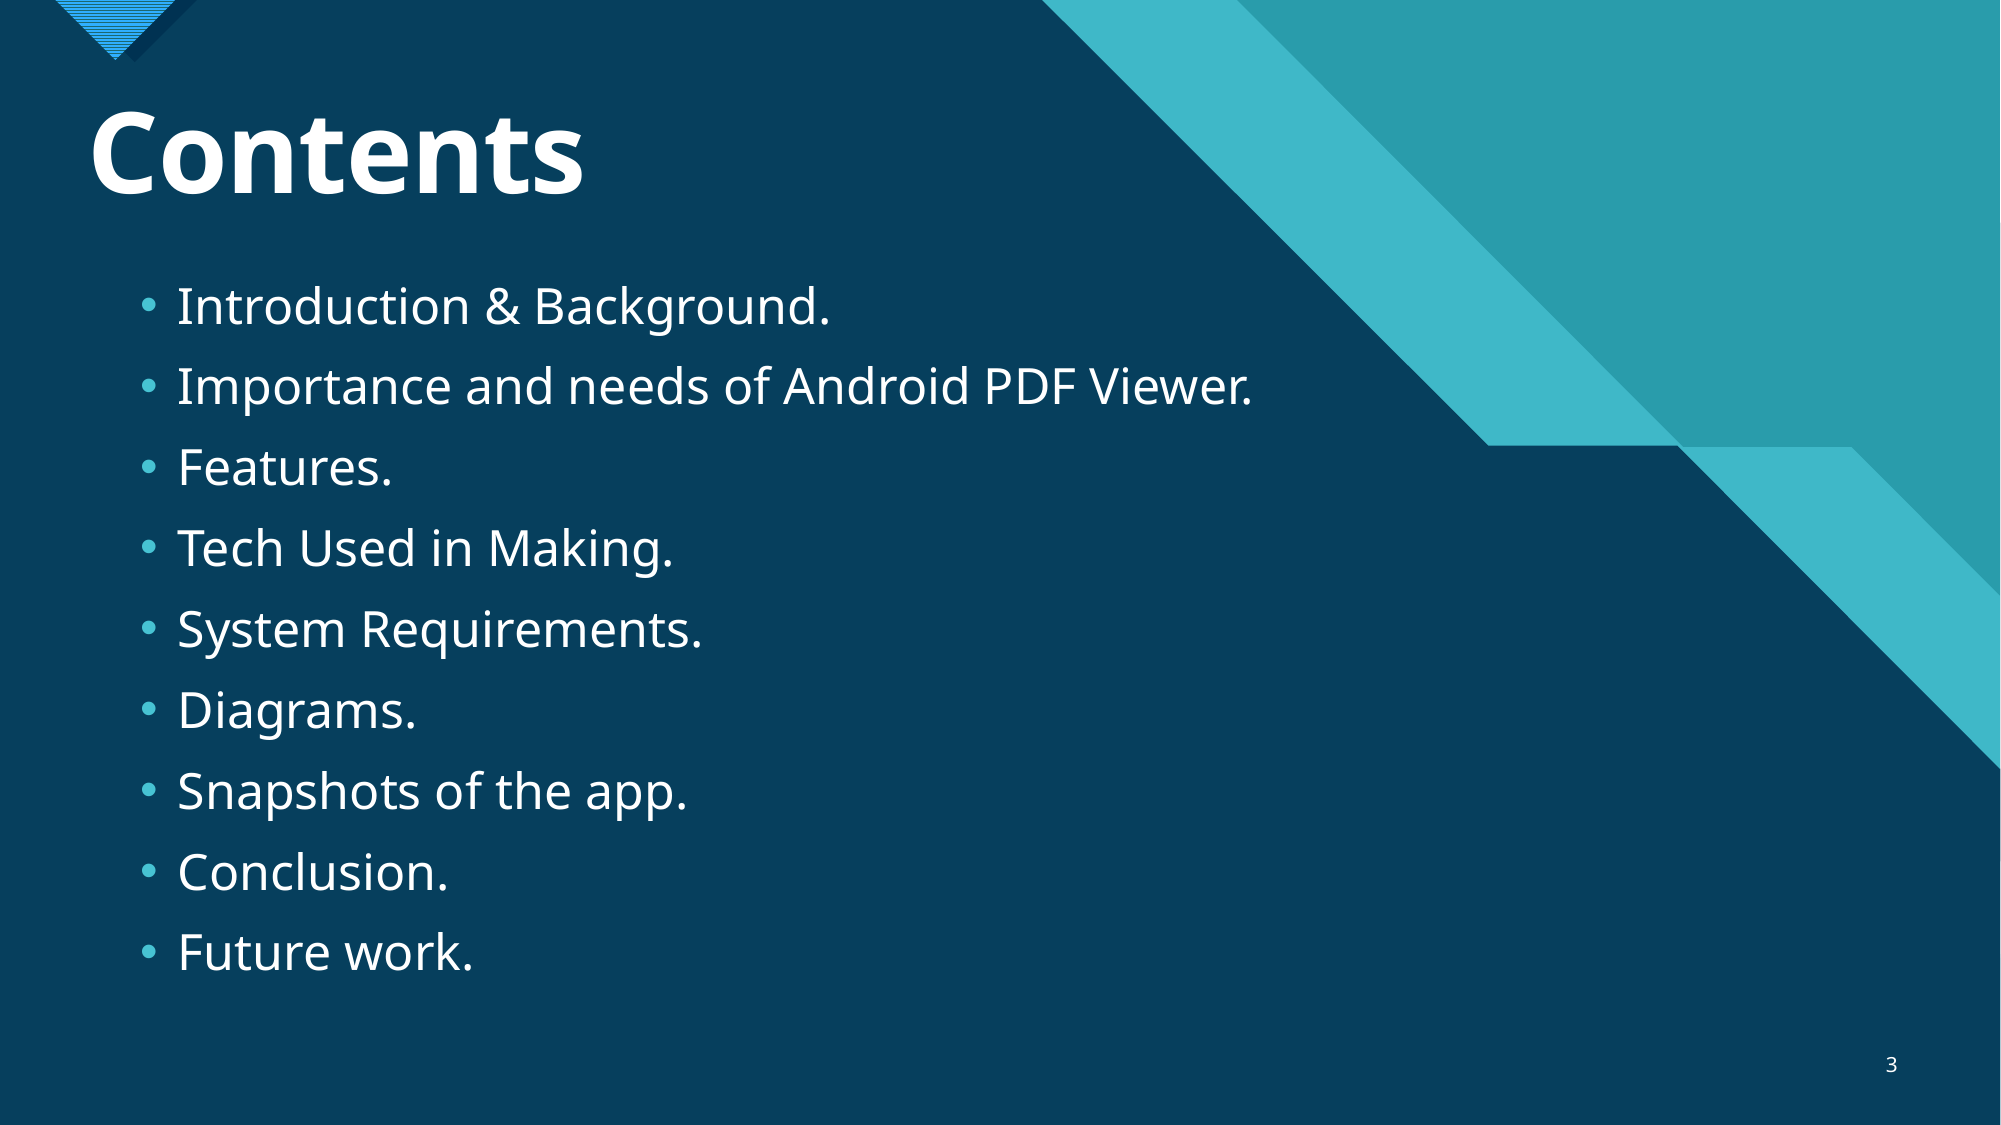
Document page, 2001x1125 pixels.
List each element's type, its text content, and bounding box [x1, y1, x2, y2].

list Introduction & Background. Importance and needs of Android PDF Viewer. Features. Tech Used in Making. System Requirements. Diagrams. Snapshots of the app. Conclusion. Future work. [125, 266, 1432, 1036]
slide_number 3 [1845, 1035, 1913, 1096]
title Contents [72, 89, 1913, 227]
